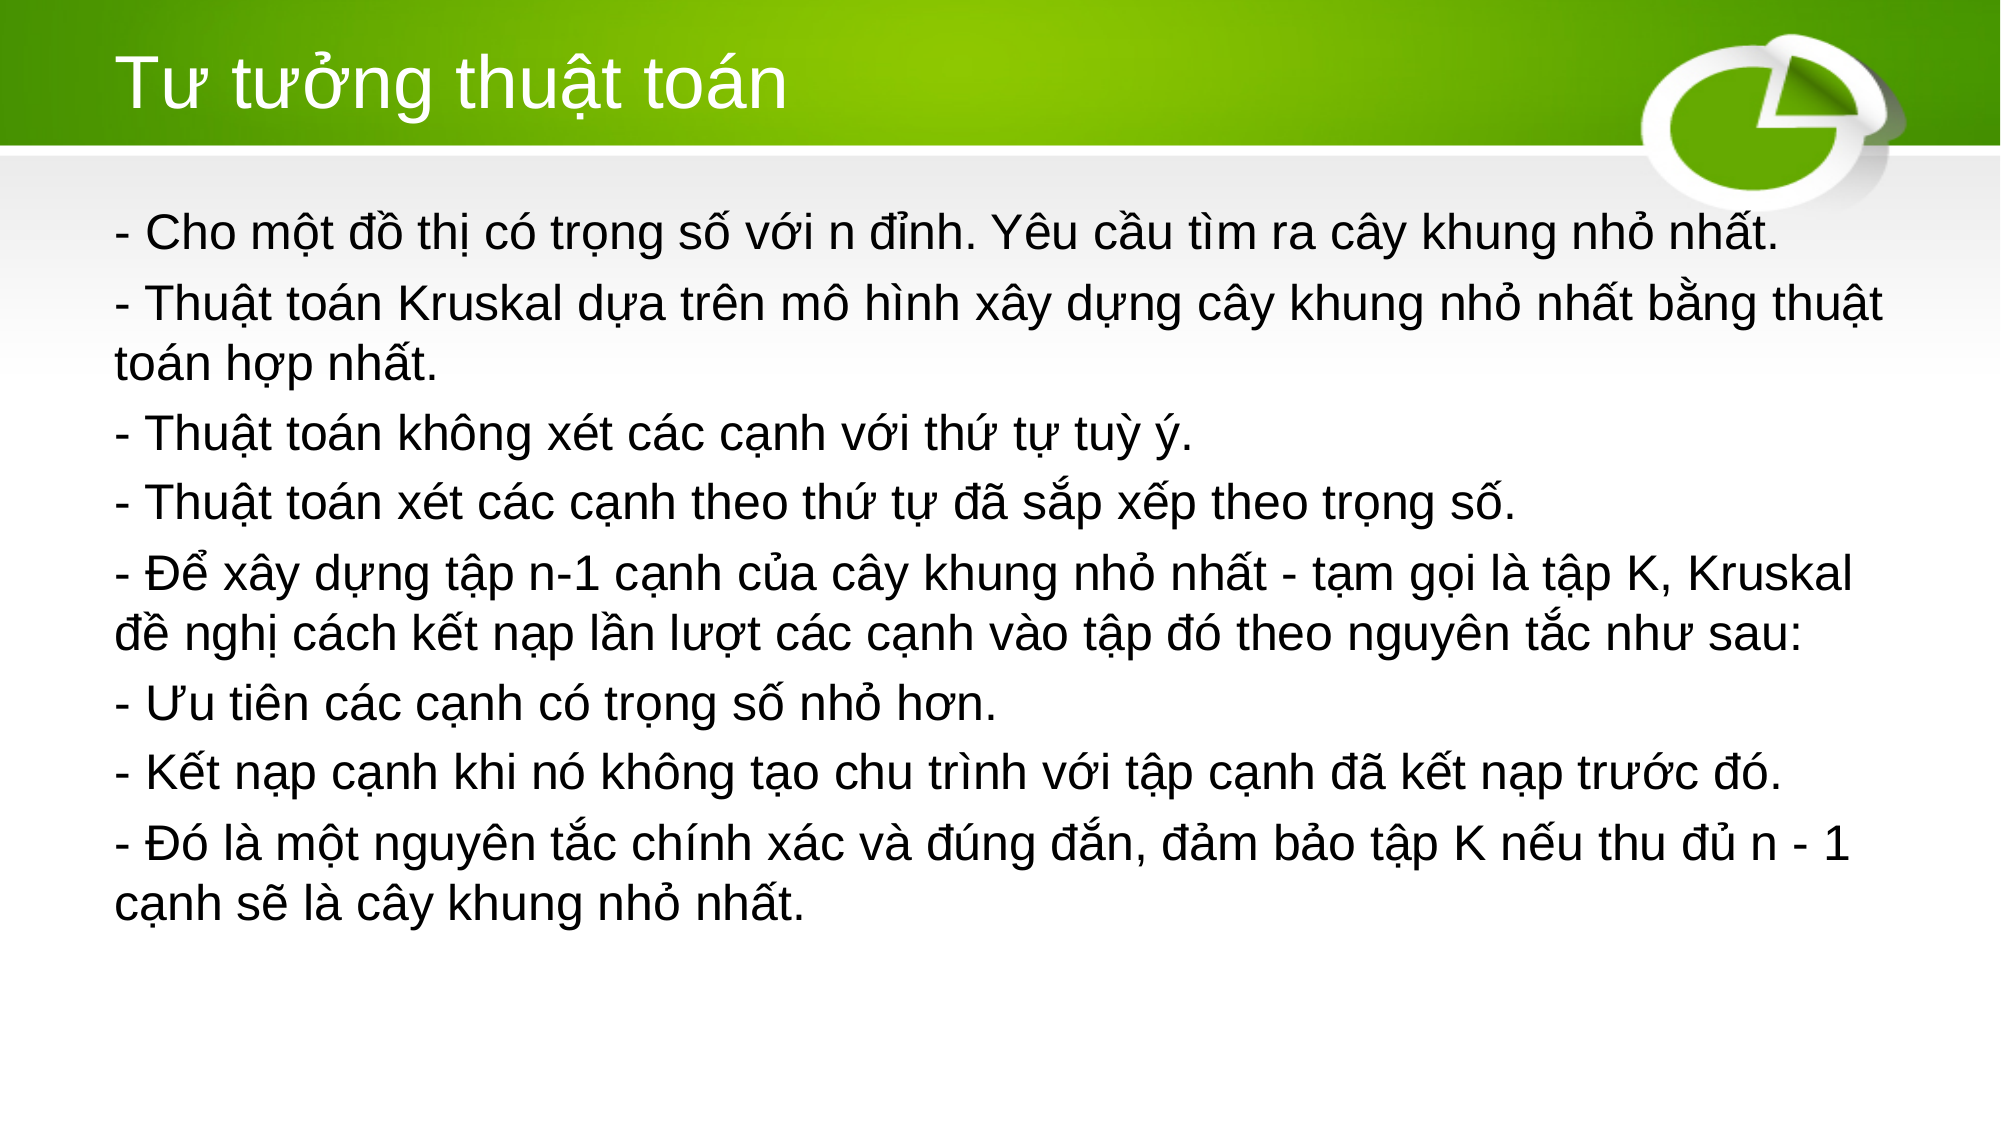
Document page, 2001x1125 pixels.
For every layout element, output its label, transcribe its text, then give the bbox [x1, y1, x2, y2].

picture [0, 0, 2001, 1125]
title Tư tưởng thuật toán [99, 30, 1901, 127]
list - Cho một đồ thị có trọng số với n đỉnh. Yêu cầu tìm ra cây khung nhỏ nhất. - Thuật toán Kruskal dựa trên mô hình xây dựng cây khung nhỏ nhất bằng thuật toán hợp nhất. - Thuật toán không xét các cạnh với thứ tự tuỳ ý. - Thuật toán xét các cạnh theo thứ tự đã sắp xếp theo trọng số. - Để xây dựng tập n-1 cạnh của cây khung nhỏ nhất - tạm gọi là tập K, Kruskal đề nghị cách kết nạp lần lượt các cạnh vào tập đó theo nguyên tắc như sau: - Ưu tiên các cạnh có trọng số nhỏ hơn. - Kết nạp cạnh khi nó không tạo chu trình với tập cạnh đã kết nạp trước đó. - Đó là một nguyên tắc chính xác và đúng đắn, đảm bảo tập K nếu thu đủ n - 1 cạnh sẽ là cây khung nhỏ nhất. [99, 192, 1901, 1006]
